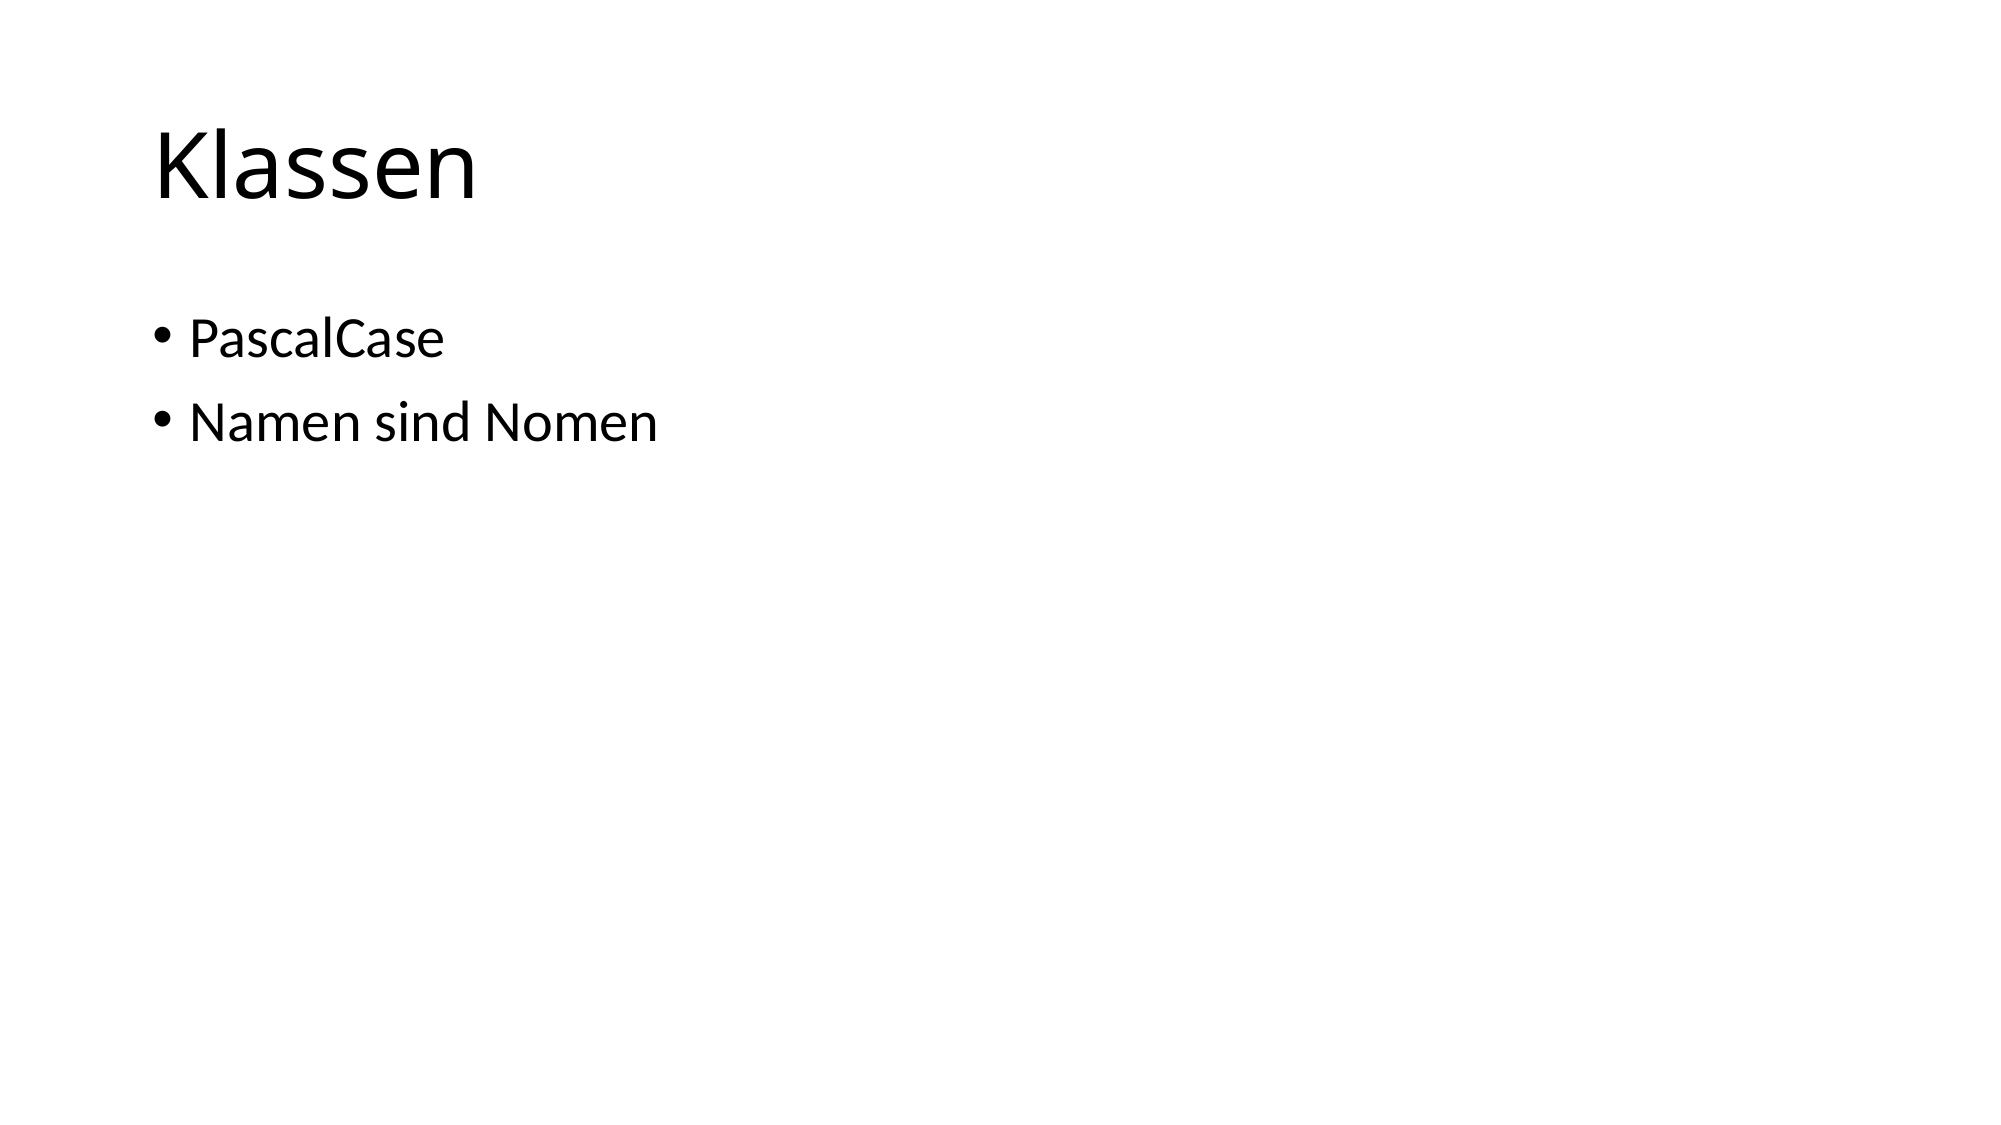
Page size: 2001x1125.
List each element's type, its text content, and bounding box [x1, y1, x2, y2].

list PascalCase Namen sind Nomen [137, 299, 1863, 1014]
title Klassen [137, 59, 1863, 278]
